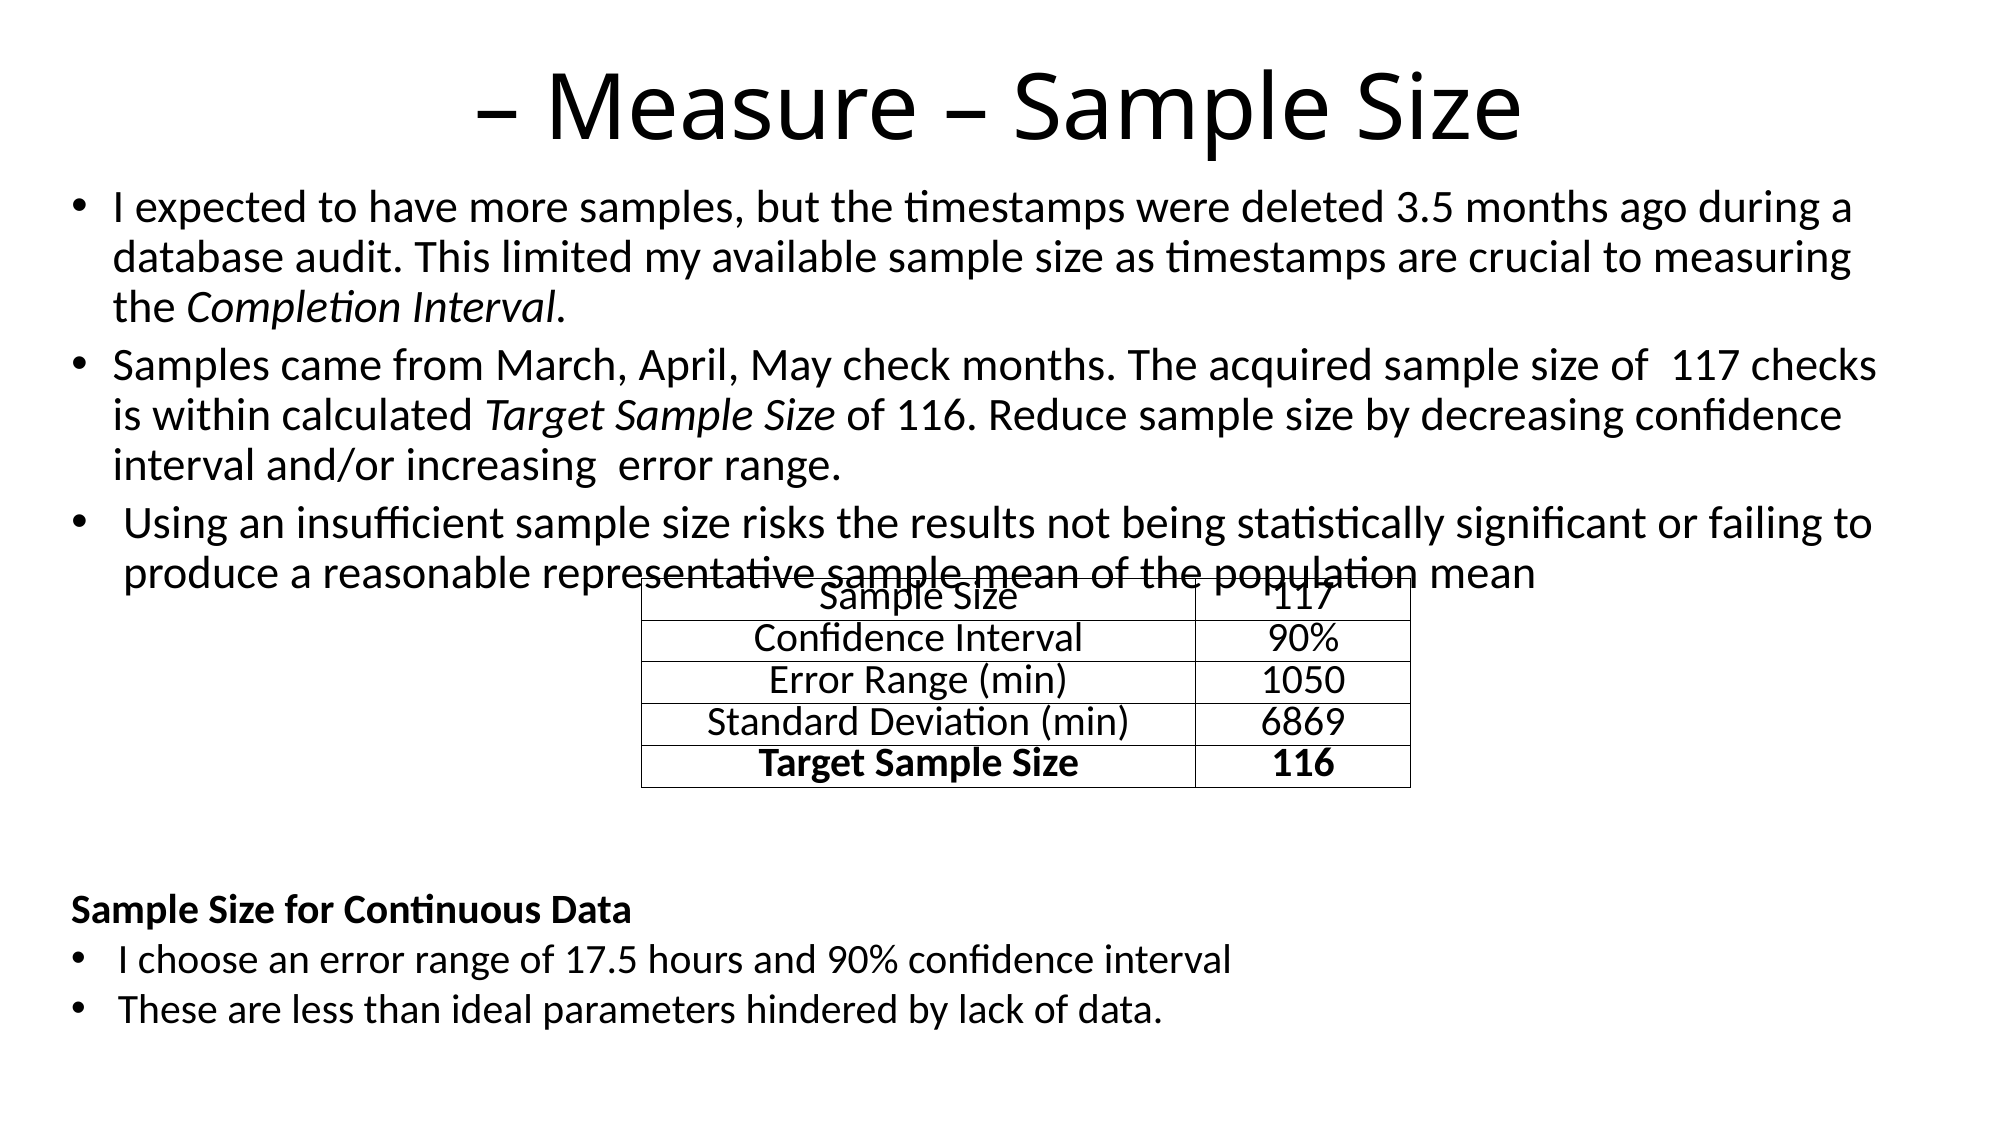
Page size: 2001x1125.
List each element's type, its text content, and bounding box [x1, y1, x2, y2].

table_cell Error Range (min) [642, 662, 1195, 703]
table_cell 1050 [1196, 662, 1410, 703]
table_cell Target Sample Size [642, 746, 1195, 787]
table_header Sample Size [642, 579, 1195, 620]
table_cell 90% [1196, 621, 1410, 661]
table_cell Confidence Interval [642, 621, 1195, 661]
text_box Sample Size for Continuous Data I choose an error range of 17.5 hours and 90% confidence interval These are less than ideal parameters hindered by lack of data. [56, 874, 2000, 1040]
table_cell Standard Deviation (min) [642, 704, 1195, 745]
title – Measure – Sample Size [137, 1, 1863, 174]
table_header 117 [1196, 579, 1410, 620]
table_cell 116 [1196, 746, 1410, 787]
list I expected to have more samples, but the timestamps were deleted 3.5 months ago during a database audit. This limited my available sample size as timestamps are crucial to measuring the Completion Interval. Samples came from March, April, May check months. The acquired sample size of 117 checks is within calculated Target Sample Size of 116. Reduce sample size by decreasing confidence interval and/or increasing error range. Using an insufficient sample size risks the results not being statistically significant or failing to produce a reasonable representative sample mean of the population mean [56, 174, 1903, 614]
table_cell 6869 [1196, 704, 1410, 745]
